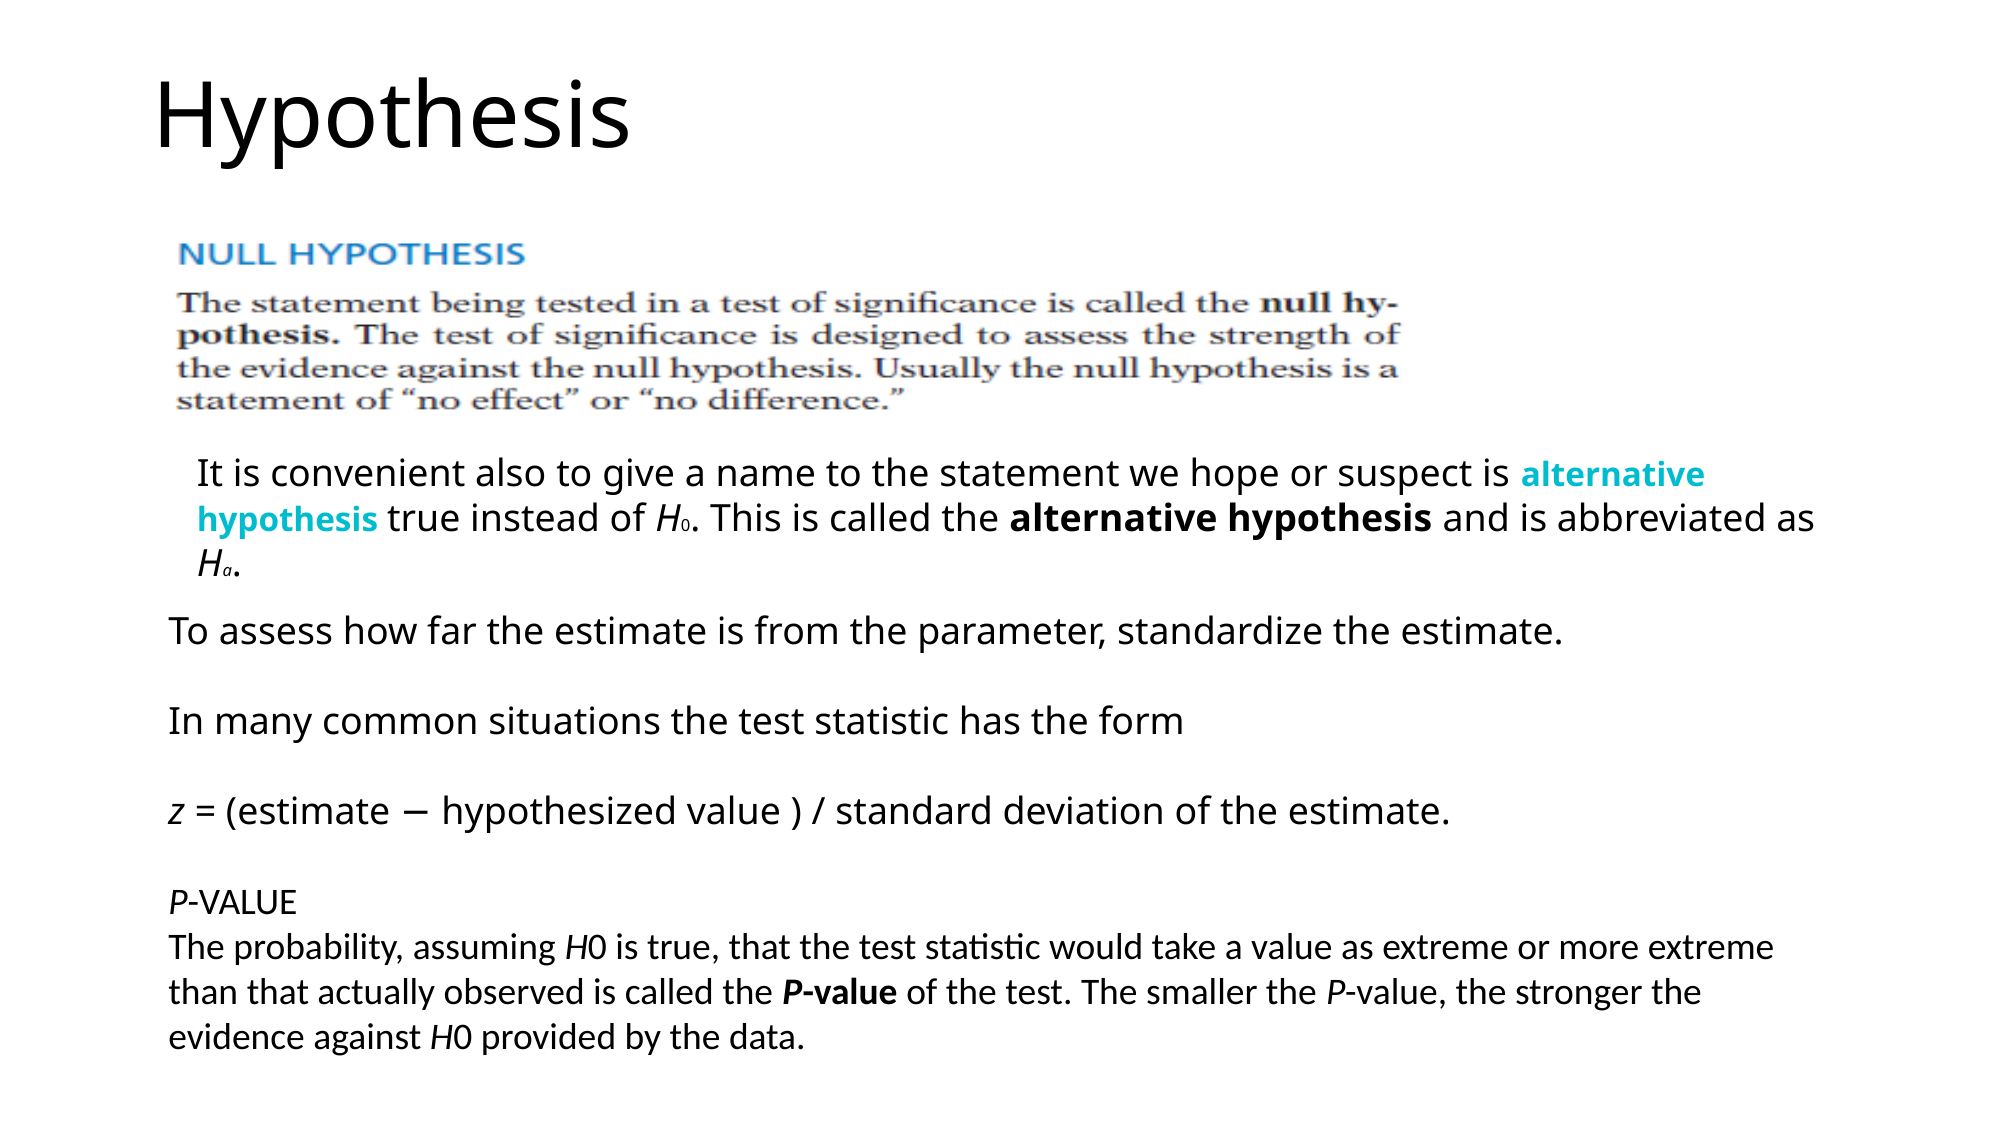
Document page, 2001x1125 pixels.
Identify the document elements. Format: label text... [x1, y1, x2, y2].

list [153, 228, 1428, 429]
text_box To assess how far the estimate is from the parameter, standardize the estimate. In many common situations the test statistic has the form z = (estimate − hypothesized value ) / standard deviation of the estimate. P-VALUE The probability, assuming H0 is true, that the test statistic would take a value as extreme or more extreme than that actually observed is called the P-value of the test. The smaller the P-value, the stronger the evidence against H0 provided by the data. [153, 599, 1863, 1065]
title Hypothesis [137, 59, 1863, 176]
text_box It is convenient also to give a name to the statement we hope or suspect is alternative hypothesis true instead of H0. This is called the alternative hypothesis and is abbreviated as Ha. [182, 441, 1841, 591]
